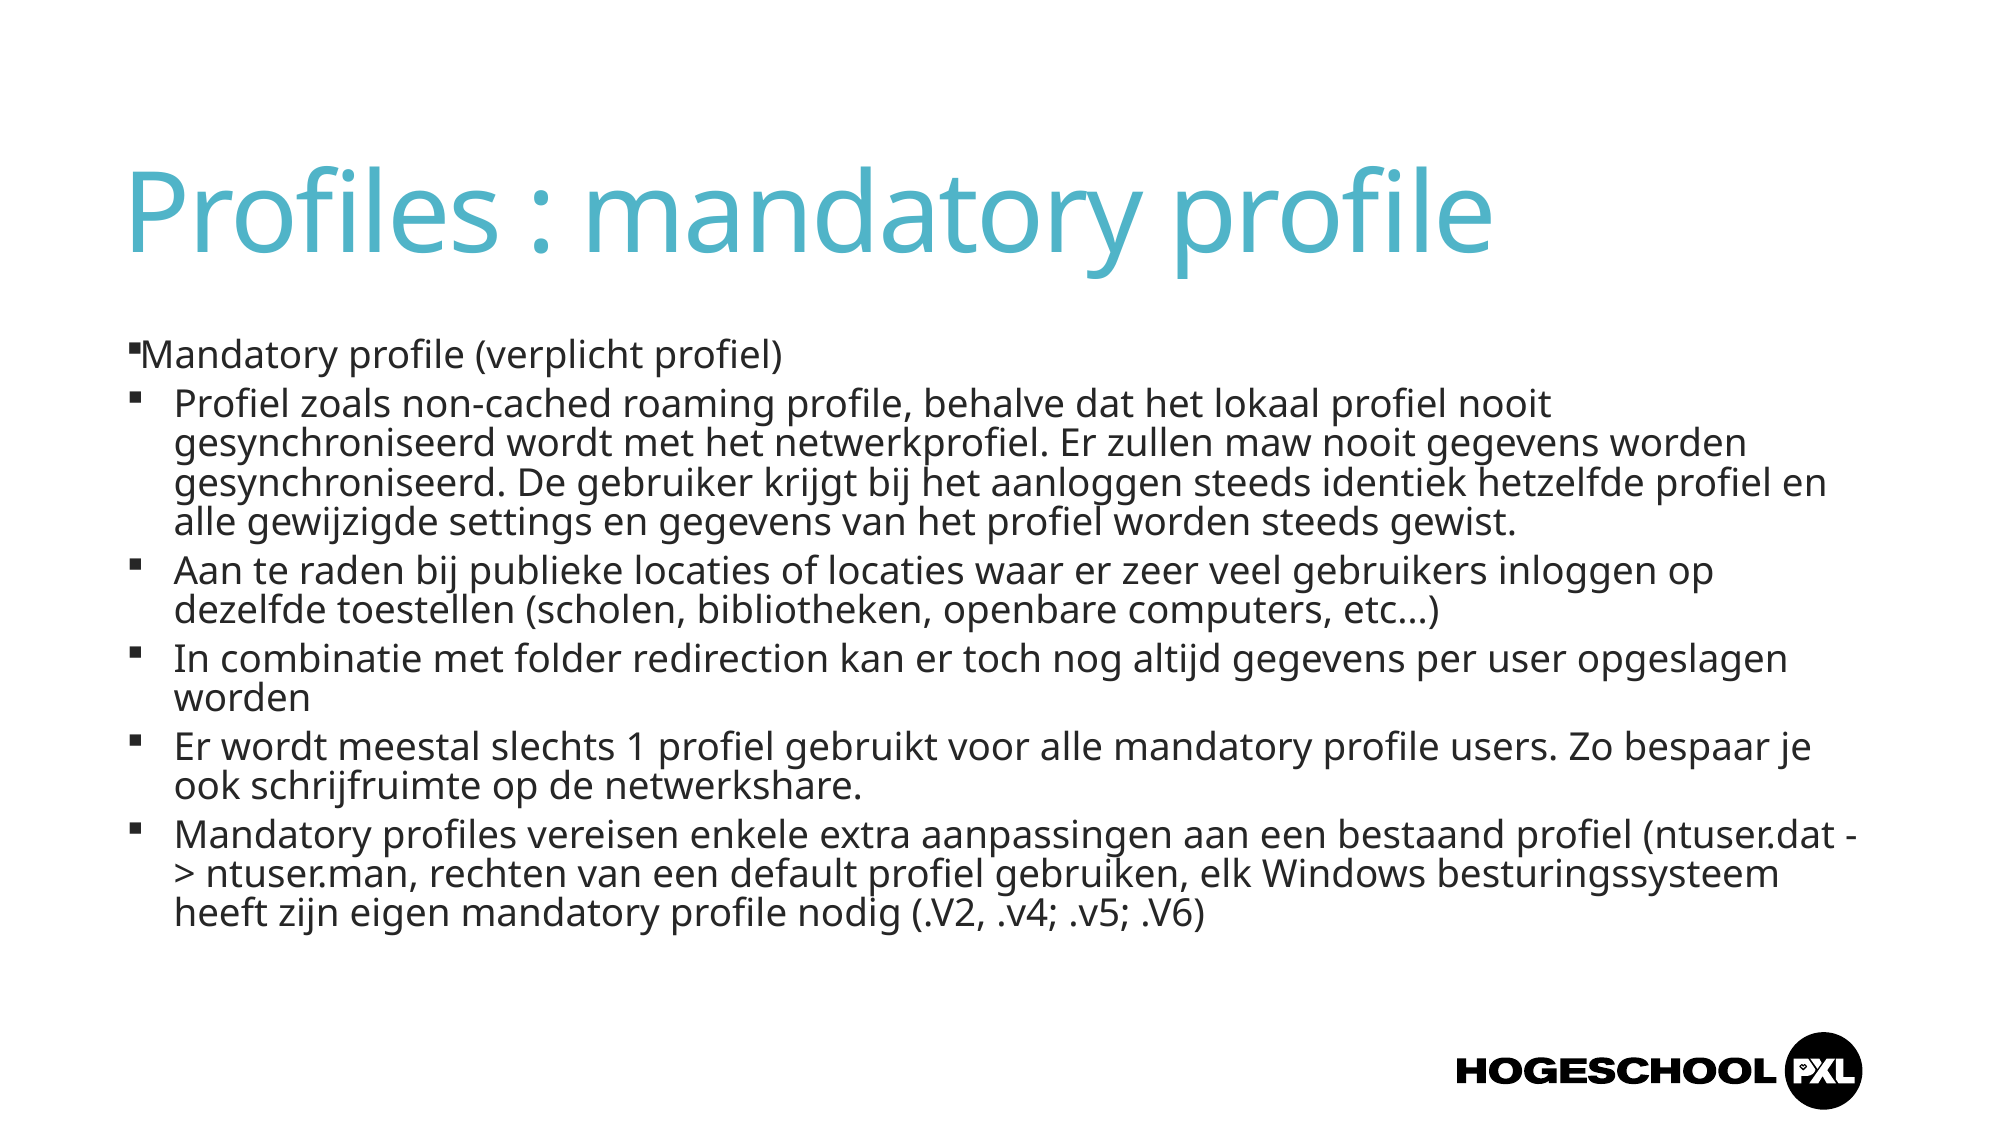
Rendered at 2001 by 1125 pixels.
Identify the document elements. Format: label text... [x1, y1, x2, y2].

title Profiles : mandatory profile [107, 81, 1875, 354]
list Mandatory profile (verplicht profiel) Profiel zoals non-cached roaming profile, behalve dat het lokaal profiel nooit gesynchroniseerd wordt met het netwerkprofiel. Er zullen maw nooit gegevens worden gesynchroniseerd. De gebruiker krijgt bij het aanloggen steeds identiek hetzelfde profiel en alle gewijzigde settings en gegevens van het profiel worden steeds gewist. Aan te raden bij publieke locaties of locaties waar er zeer veel gebruikers inloggen op dezelfde toestellen (scholen, bibliotheken, openbare computers, etc…) In combinatie met folder redirection kan er toch nog altijd gegevens per user opgeslagen worden Er wordt meestal slechts 1 profiel gebruikt voor alle mandatory profile users. Zo bespaar je ook schrijfruimte op de netwerkshare. Mandatory profiles vereisen enkele extra aanpassingen aan een bestaand profiel (ntuser.dat -> ntuser.man, rechten van een default profiel gebruiken, elk Windows besturingssysteem heeft zijn eigen mandatory profile nodig (.V2, .v4; .v5; .V6) [111, 329, 1876, 948]
